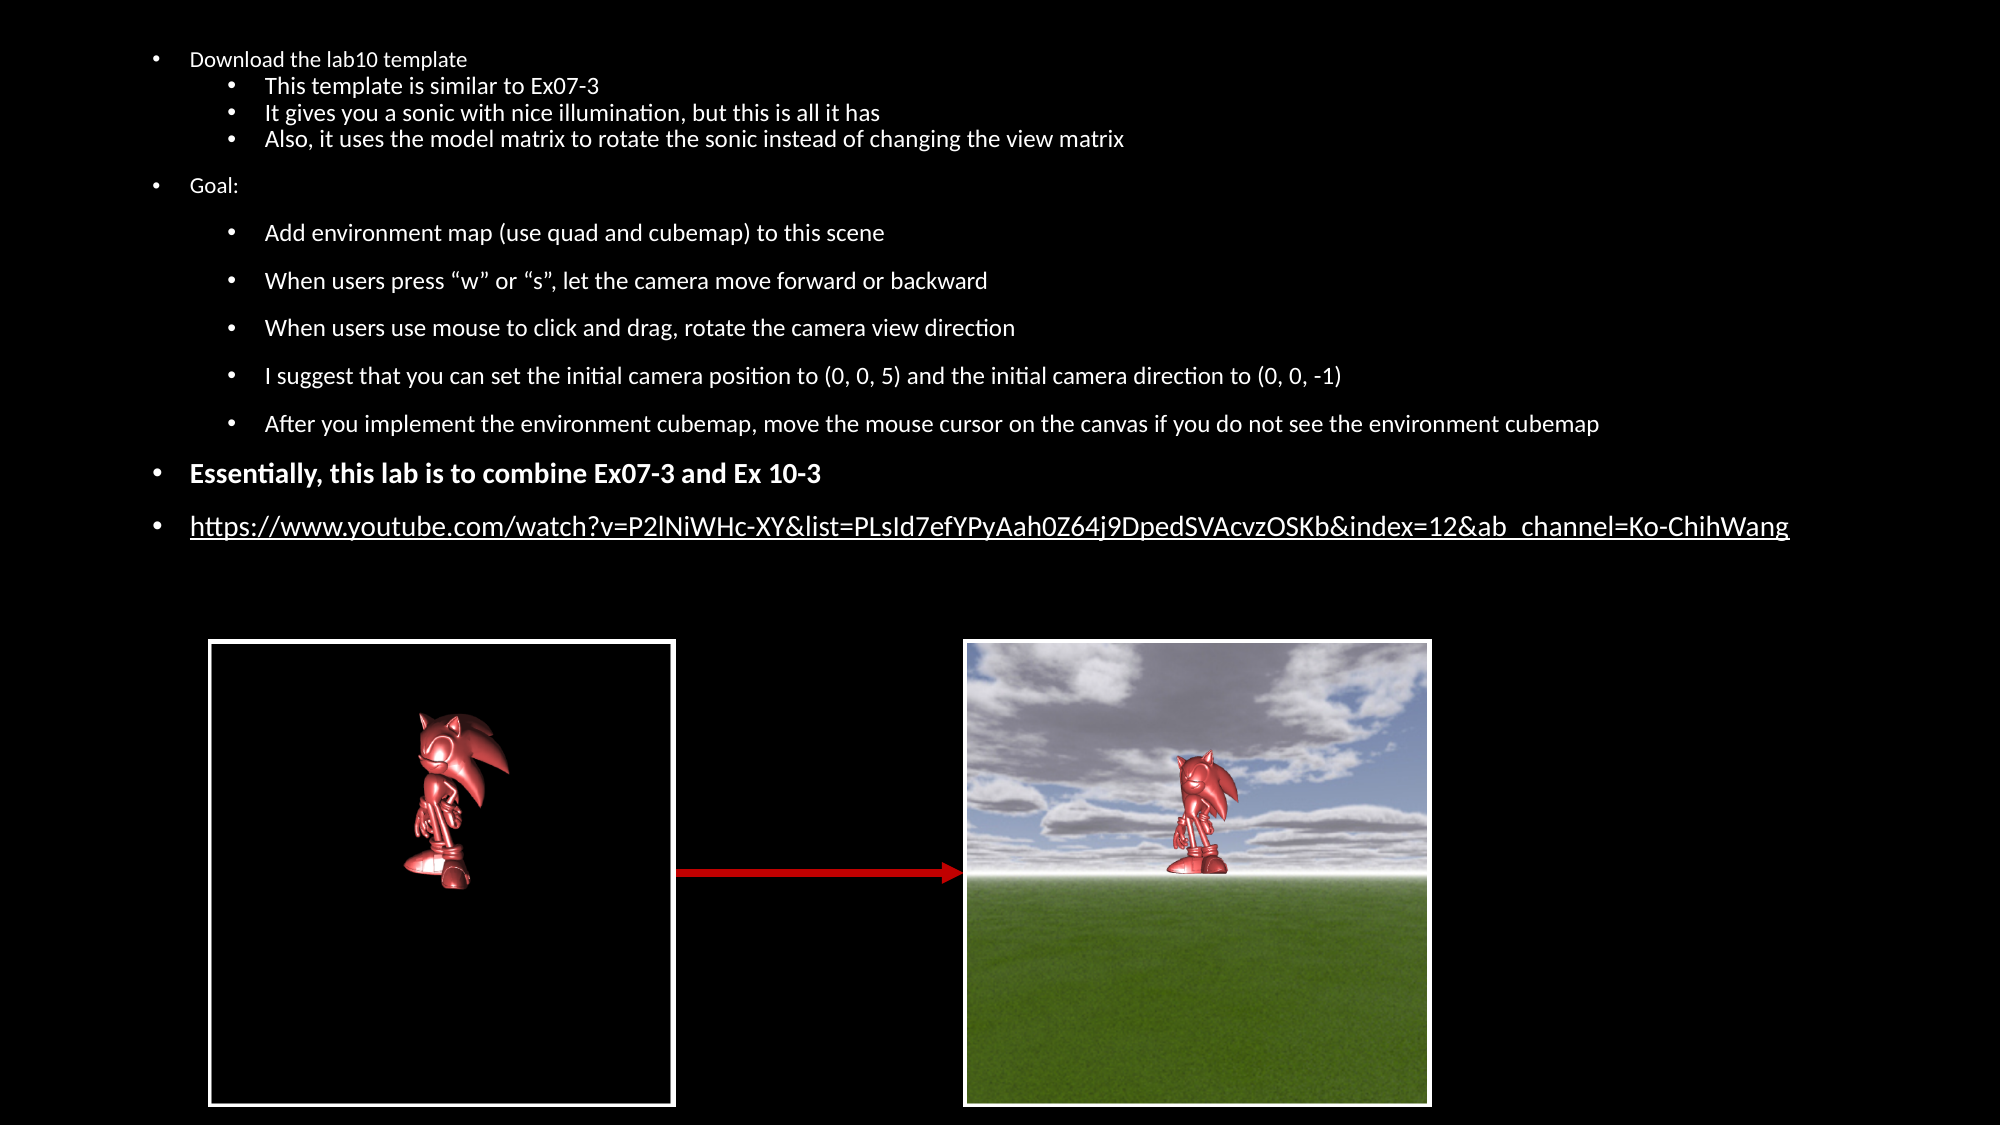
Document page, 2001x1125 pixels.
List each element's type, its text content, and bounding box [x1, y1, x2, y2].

list Download the lab10 template This template is similar to Ex07-3 It gives you a sonic with nice illumination, but this is all it has Also, it uses the model matrix to rotate the sonic instead of changing the view matrix Goal: Add environment map (use quad and cubemap) to this scene When users press “w” or “s”, let the camera move forward or backward When users use mouse to click and drag, rotate the camera view direction I suggest that you can set the initial camera position to (0, 0, 5) and the initial camera direction to (0, 0, -1) After you implement the environment cubemap, move the mouse cursor on the canvas if you do not see the environment cubemap Essentially, this lab is to combine Ex07-3 and Ex 10-3 https://www.youtube.com/watch?v=P2lNiWHc-XY&list=PLsId7efYPyAah0Z64j9DpedSVAcvzOSKb&index=12&ab_channel=Ko-ChihWang [137, 40, 1863, 928]
picture [208, 639, 677, 1107]
picture [963, 639, 1432, 1107]
